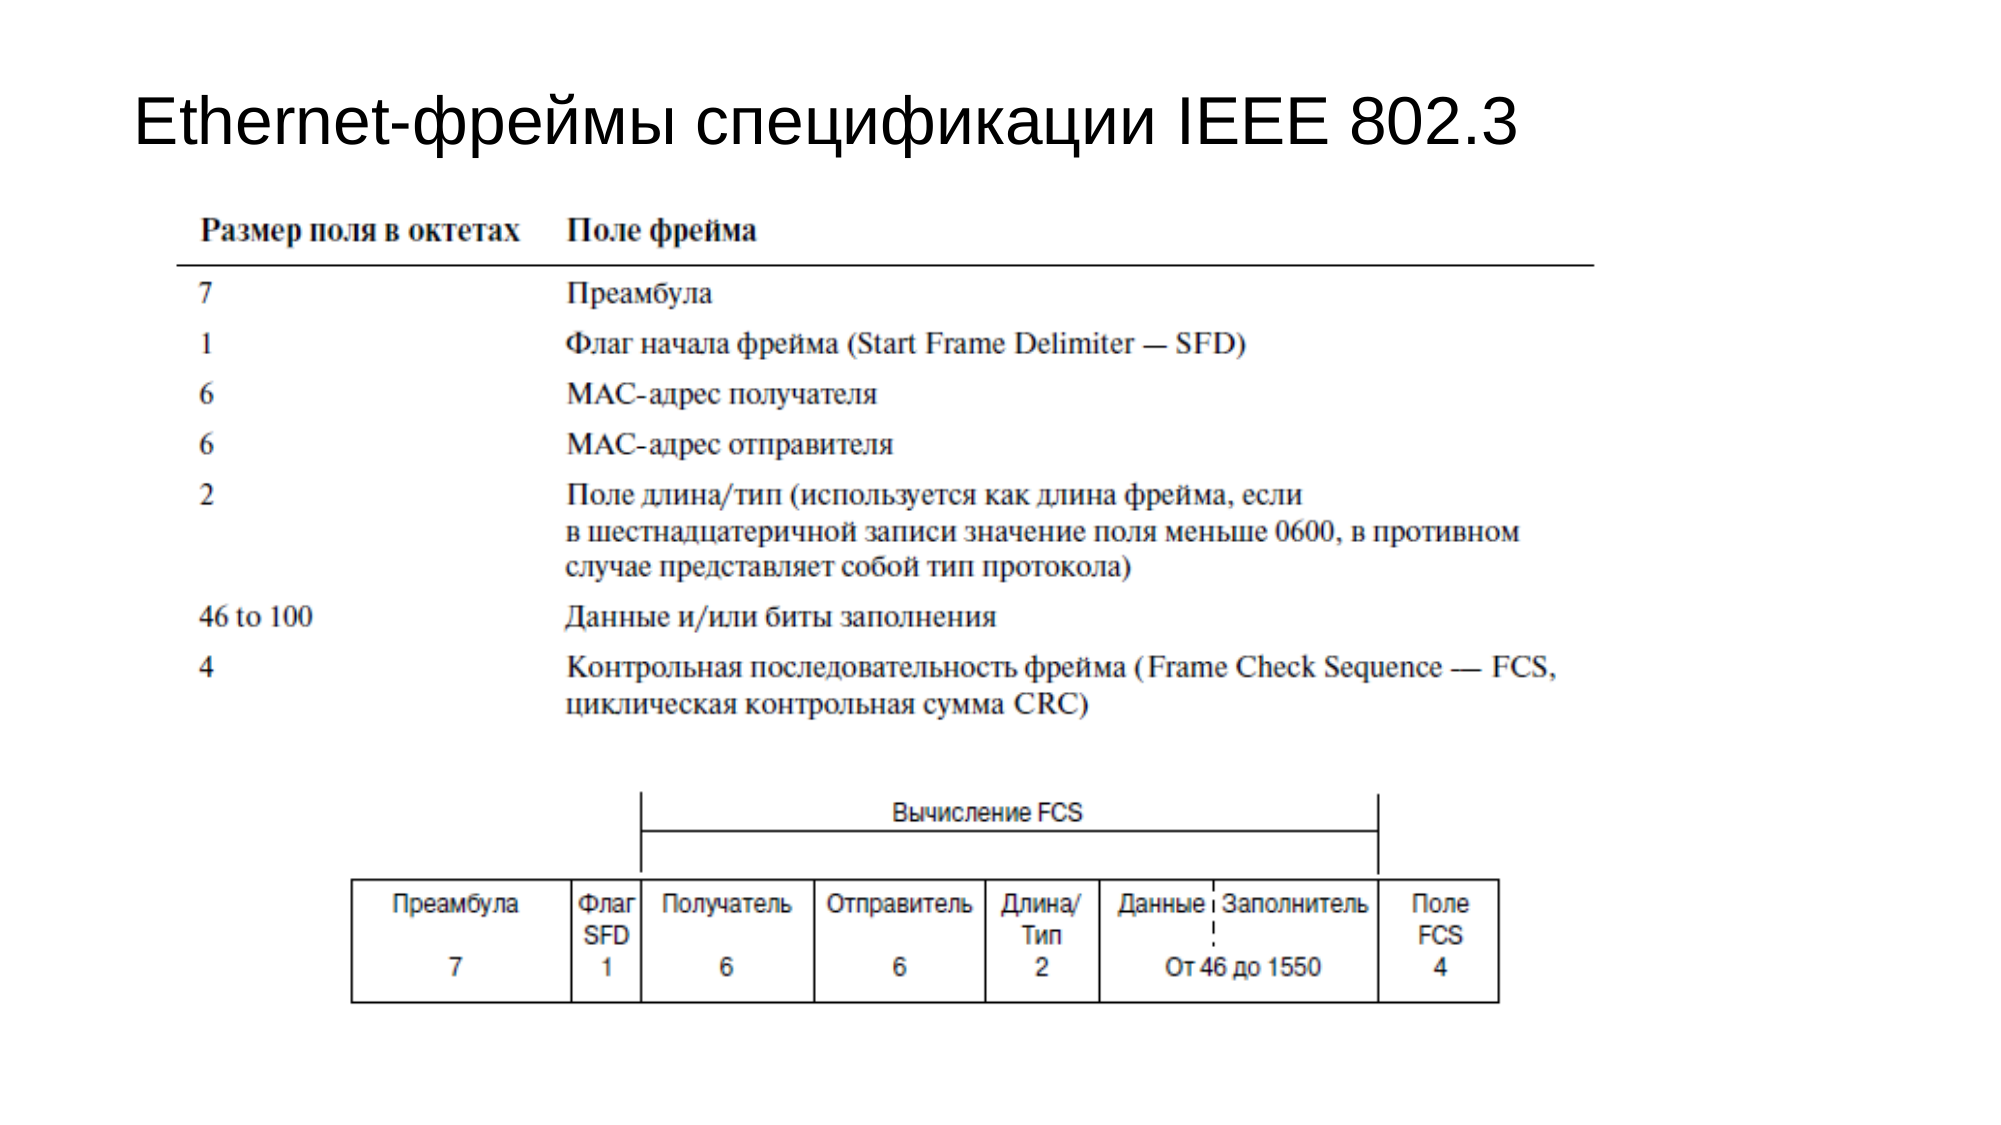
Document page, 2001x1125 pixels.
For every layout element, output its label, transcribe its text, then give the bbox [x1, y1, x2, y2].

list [150, 197, 1644, 723]
picture [290, 748, 1551, 1038]
title Ethernet-фреймы спецификации IEEE 802.3 [119, 60, 1797, 186]
